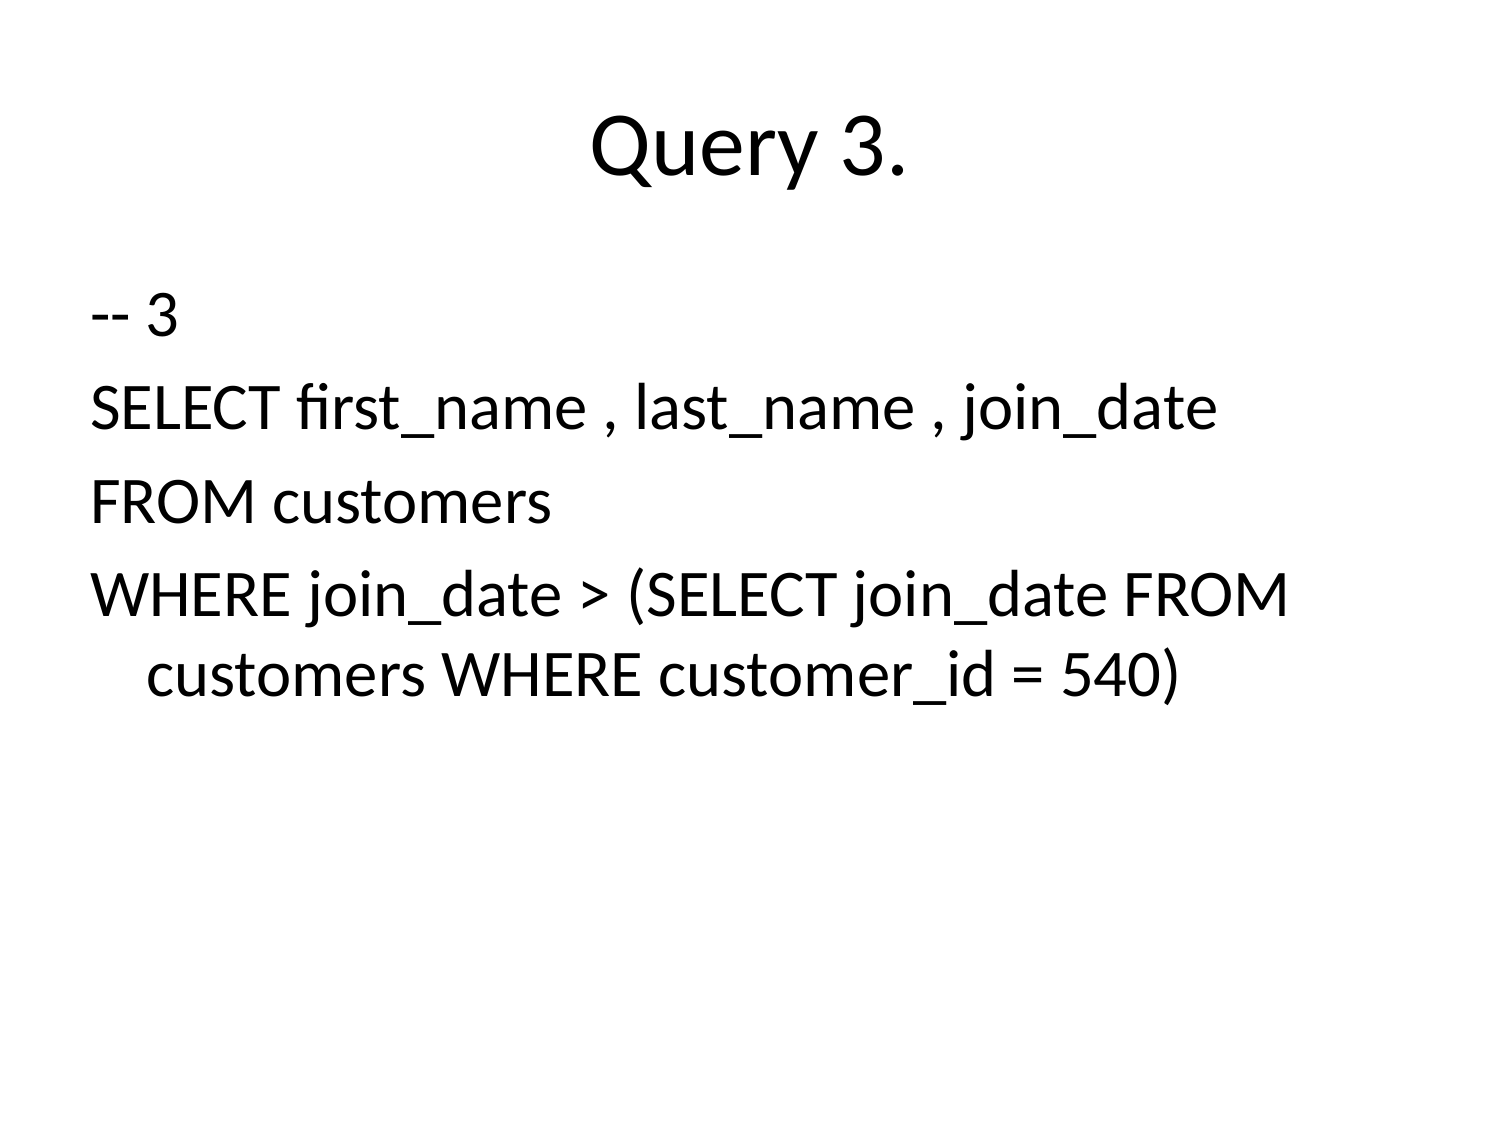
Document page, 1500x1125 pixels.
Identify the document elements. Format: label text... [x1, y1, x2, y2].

list -- 3 SELECT first_name , last_name , join_date FROM customers WHERE join_date > (SELECT join_date FROM customers WHERE customer_id = 540) [75, 262, 1425, 1005]
title Query 3. [75, 45, 1425, 233]
